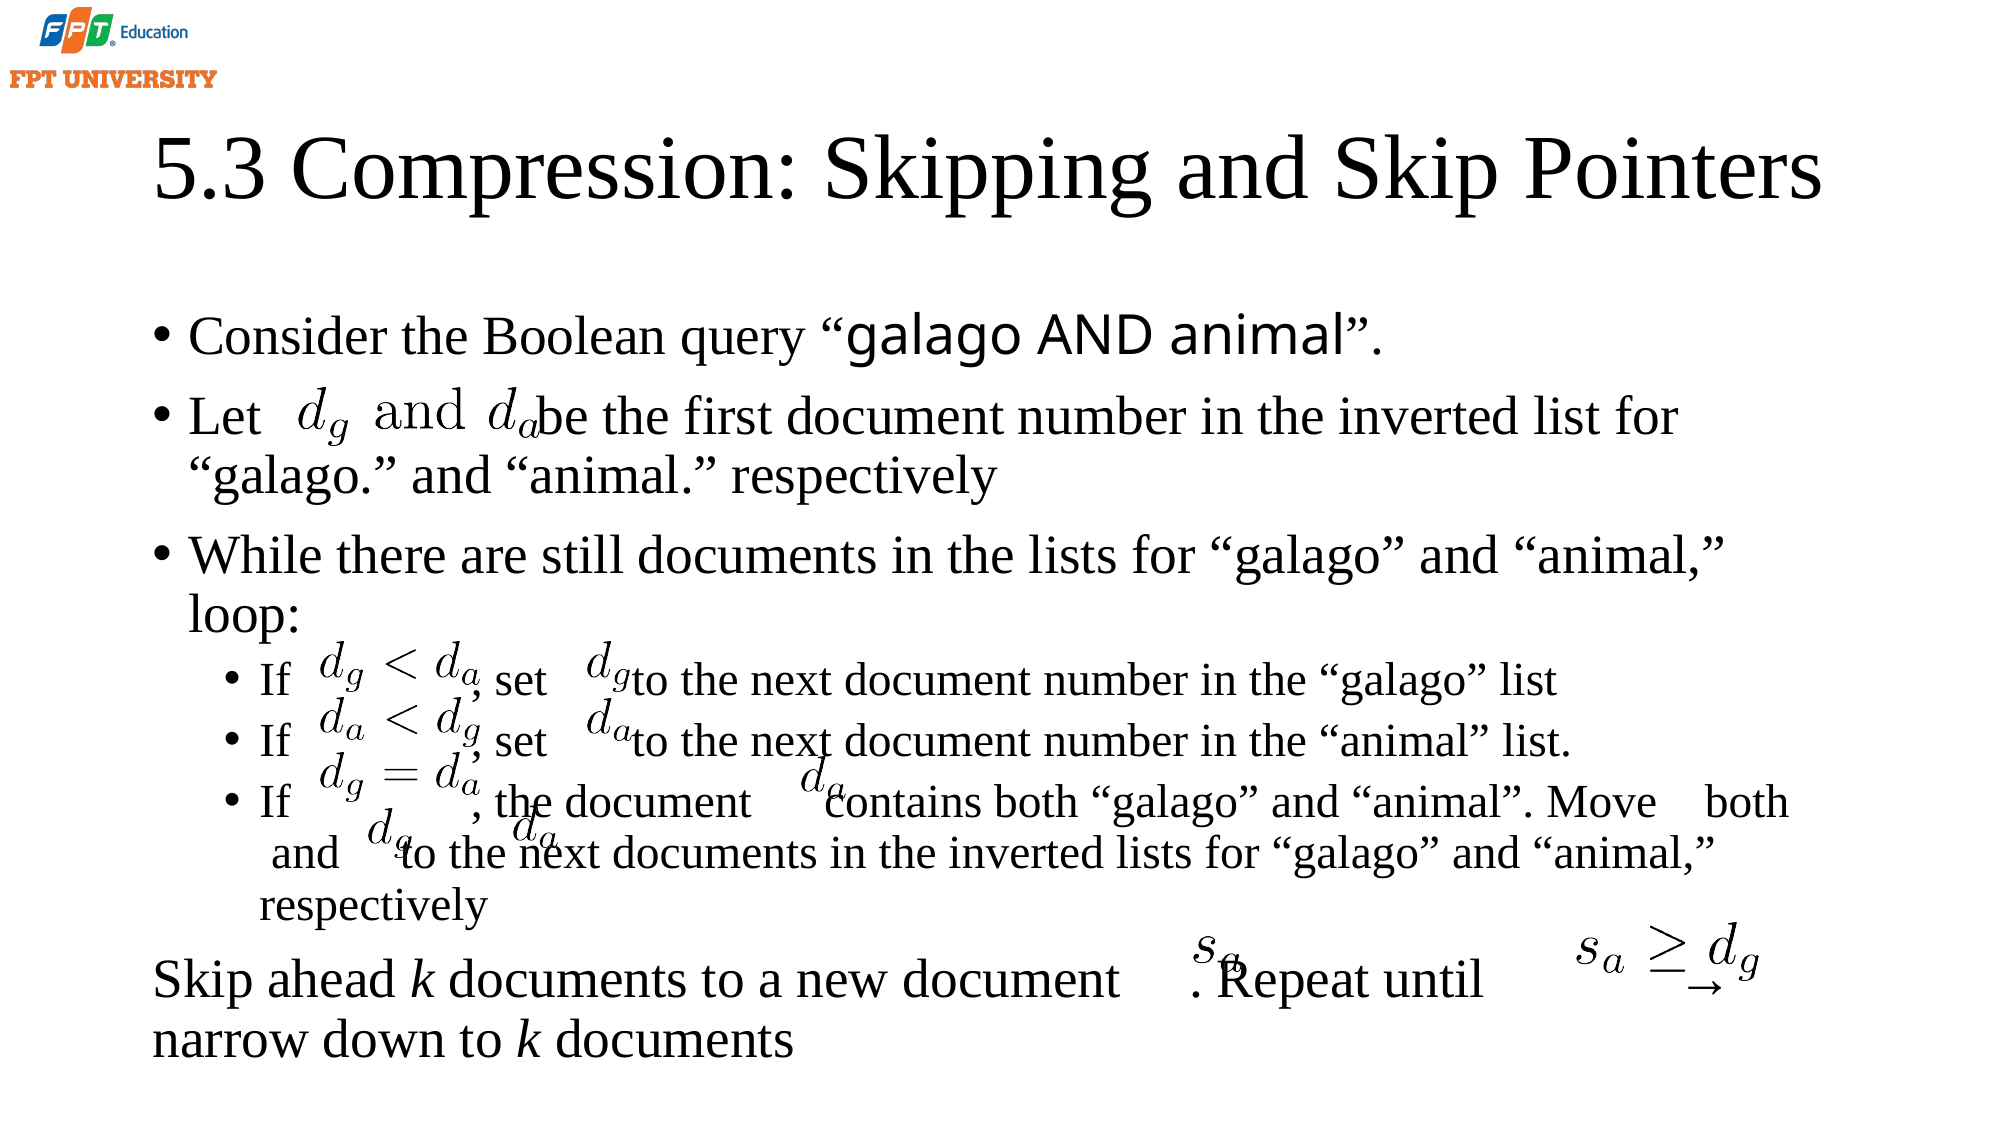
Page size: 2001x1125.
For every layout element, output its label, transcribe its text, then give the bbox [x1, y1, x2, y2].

picture [513, 805, 558, 848]
title 5.3 Compression: Skipping and Skip Pointers [137, 59, 1863, 278]
picture [298, 387, 540, 446]
picture [801, 756, 846, 799]
picture [320, 752, 480, 803]
picture [368, 808, 412, 858]
picture [320, 697, 480, 747]
picture [10, 7, 217, 88]
picture [1576, 922, 1759, 981]
picture [1193, 936, 1242, 972]
picture [586, 641, 630, 692]
list Consider the Boolean query “galago AND animal”. Let be the first document number in the inverted list for “galago.” and “animal.” respectively While there are still documents in the lists for “galago” and “animal,” loop: If , set to the next document number in the “galago” list If , set to the next document number in the “animal” list. If , the document contains both “galago” and “animal”. Move both and to the next documents in the inverted lists for “galago” and “animal,” respectively Skip ahead k documents to a new document . Repeat until → narrow down to k documents [137, 299, 1863, 1083]
picture [320, 641, 480, 692]
picture [586, 698, 632, 741]
